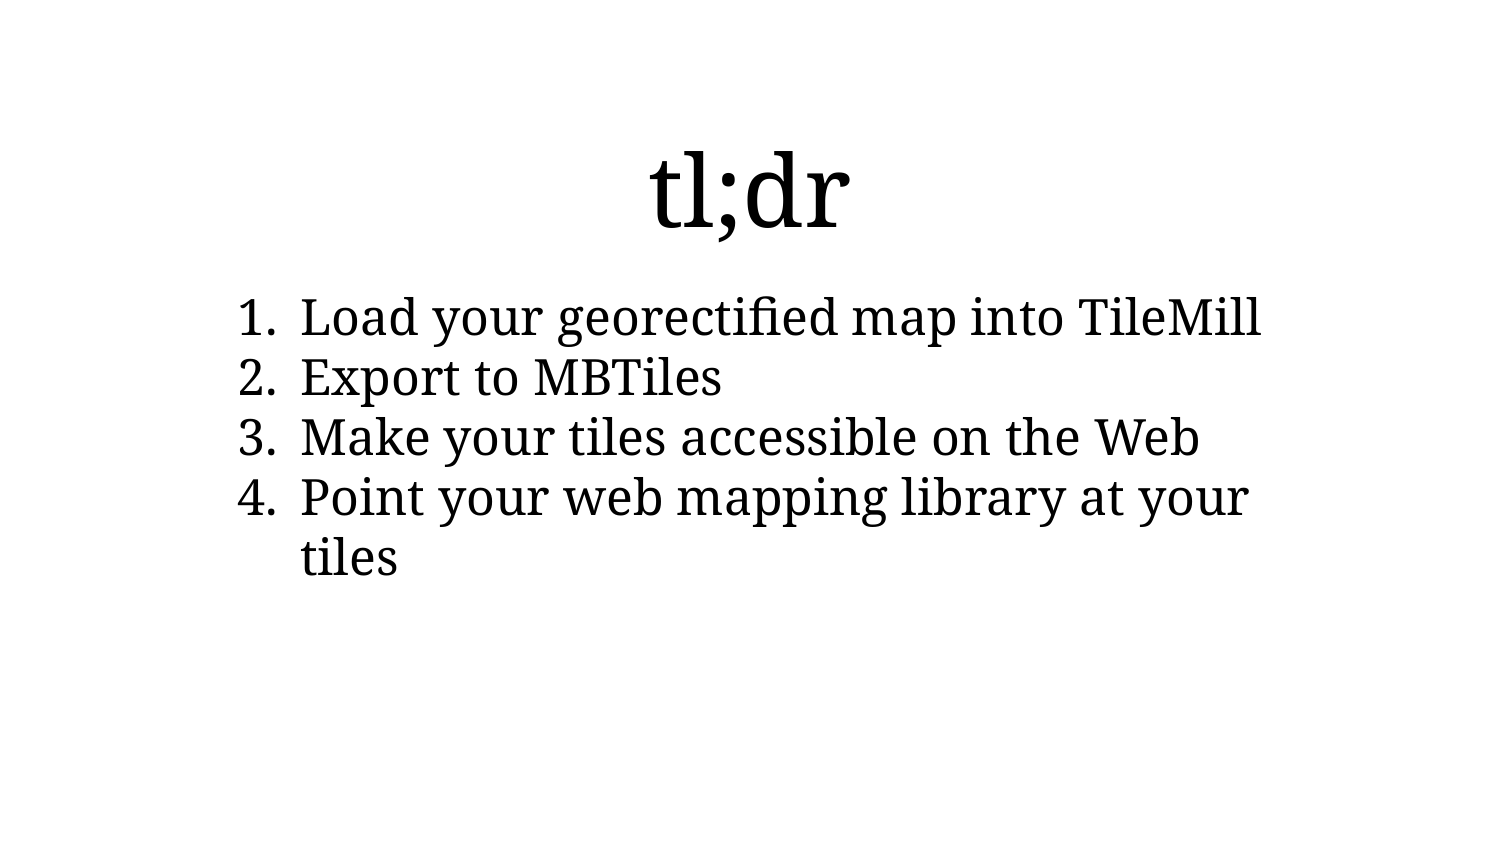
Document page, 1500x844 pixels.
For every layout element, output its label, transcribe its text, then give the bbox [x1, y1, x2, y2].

text_box Load your georectified map into TileMill Export to MBTiles Make your tiles accessible on the Web Point your web mapping library at your tiles [210, 270, 1290, 568]
text_box tl;dr [242, 109, 1258, 266]
